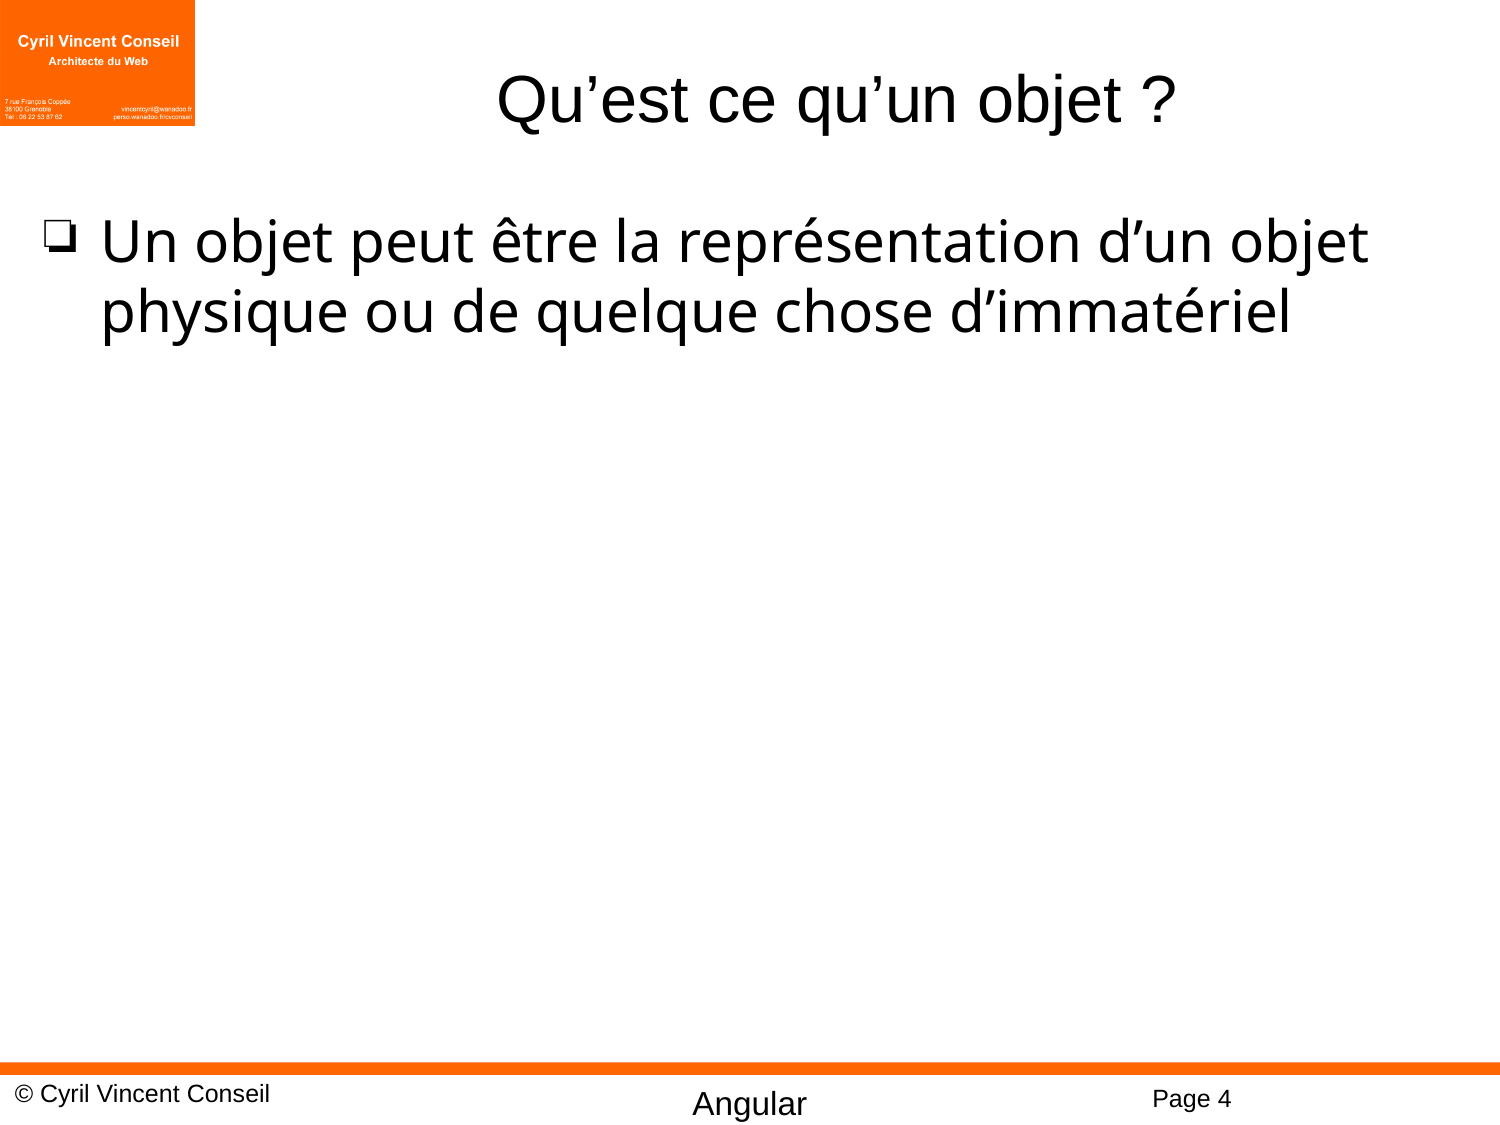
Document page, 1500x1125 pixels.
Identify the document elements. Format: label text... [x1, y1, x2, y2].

list Un objet peut être la représentation d’un objet physique ou de quelque chose d’immatériel [29, 196, 1468, 1063]
title Qu’est ce qu’un objet ? [194, 2, 1480, 190]
picture [0, 0, 195, 126]
